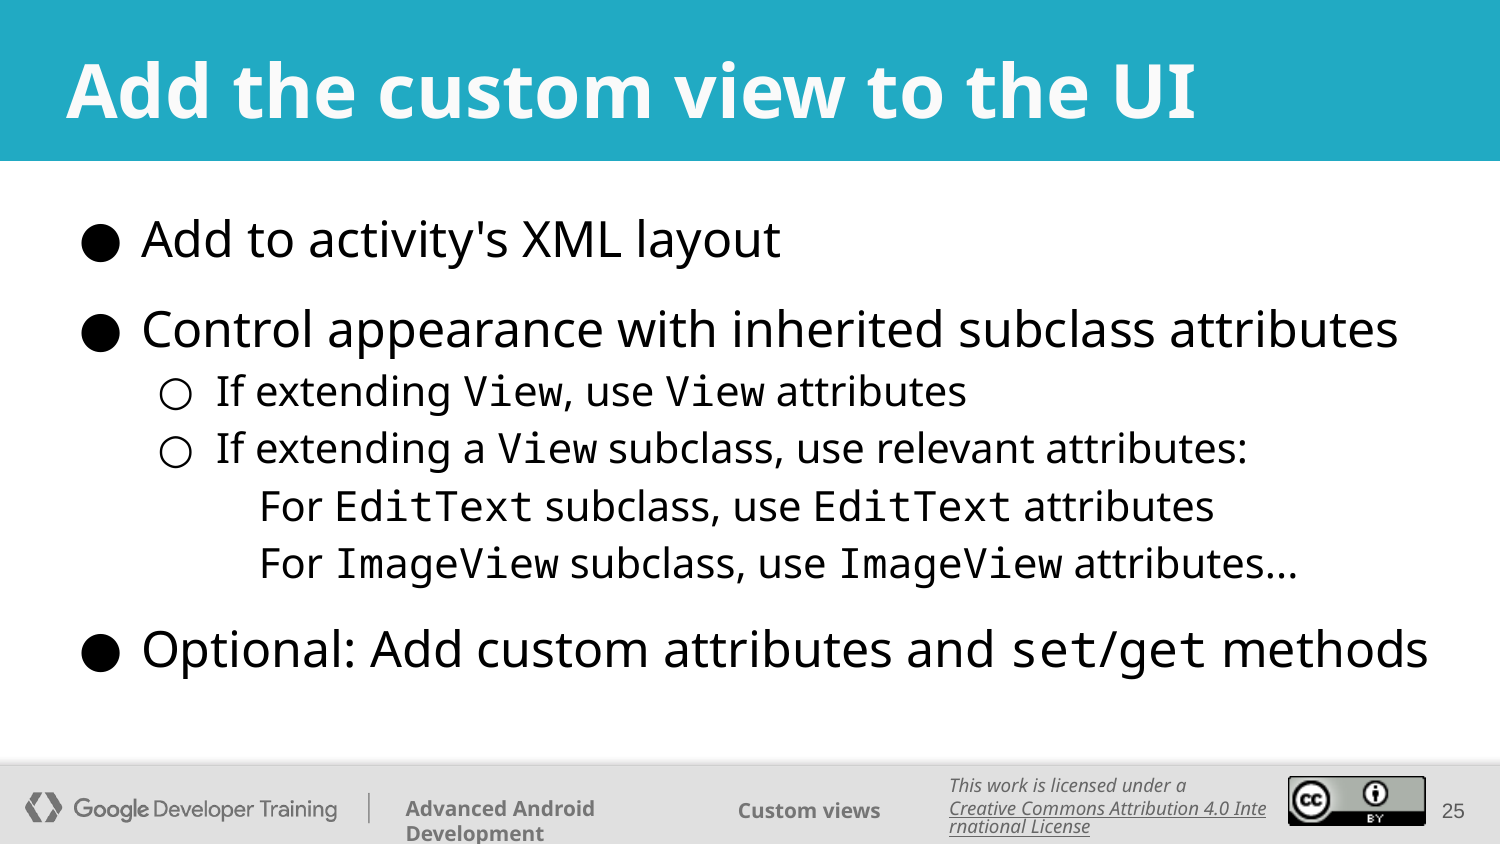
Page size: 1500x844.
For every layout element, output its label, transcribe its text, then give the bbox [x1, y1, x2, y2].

picture [0, 161, 1500, 844]
list Add to activity's XML layout Control appearance with inherited subclass attributes If extending View, use View attributes If extending a View subclass, use relevant attributes: For EditText subclass, use EditText attributes For ImageView subclass, use ImageView attributes... Optional: Add custom attributes and set/get methods [51, 183, 1449, 737]
title Add the custom view to the UI [51, 28, 1449, 122]
slide_number ‹#› [1389, 777, 1480, 842]
